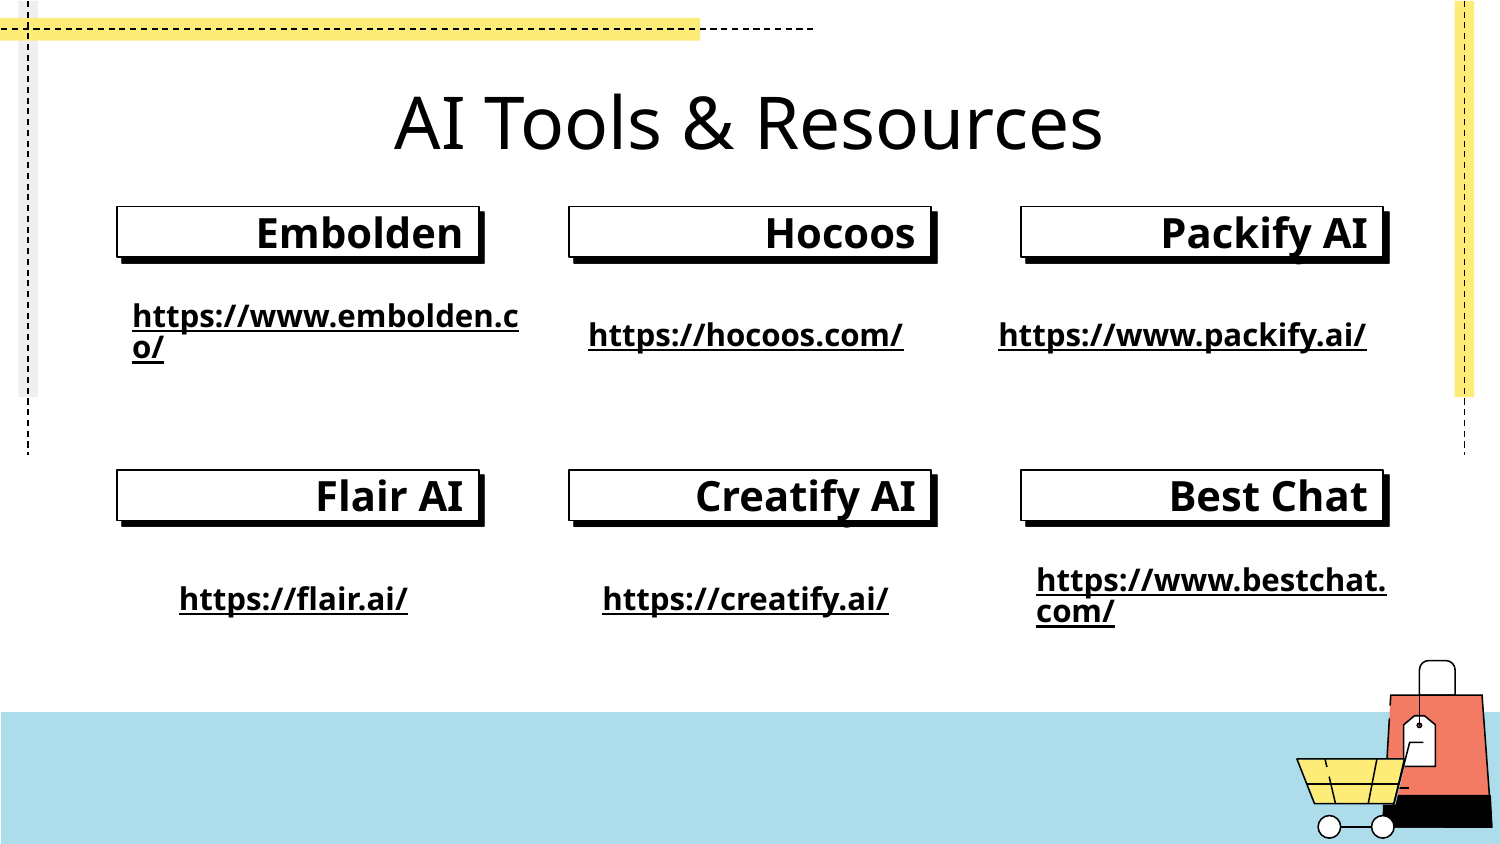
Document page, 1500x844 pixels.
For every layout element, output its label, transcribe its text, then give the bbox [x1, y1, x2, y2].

subtitle Embolden [116, 206, 480, 258]
text_box [1, 712, 1293, 844]
subtitle Flair AI [116, 469, 480, 521]
subtitle https://www.embolden.co/ [116, 255, 548, 418]
subtitle Packify AI [1020, 206, 1384, 258]
subtitle Creatify AI [568, 469, 932, 521]
subtitle Best Chat [1020, 469, 1384, 521]
subtitle https://creatify.ai/ [569, 521, 931, 682]
title AI Tools & Resources [118, 72, 1382, 167]
subtitle https://www.packify.ai/ [970, 255, 1402, 418]
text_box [1296, 660, 1492, 839]
text_box [1494, 712, 1500, 844]
subtitle https://www.bestchat.com/ [1021, 519, 1414, 682]
subtitle https://hocoos.com/ [569, 258, 931, 418]
subtitle Hocoos [568, 206, 932, 258]
subtitle https://flair.ai/ [116, 521, 479, 682]
